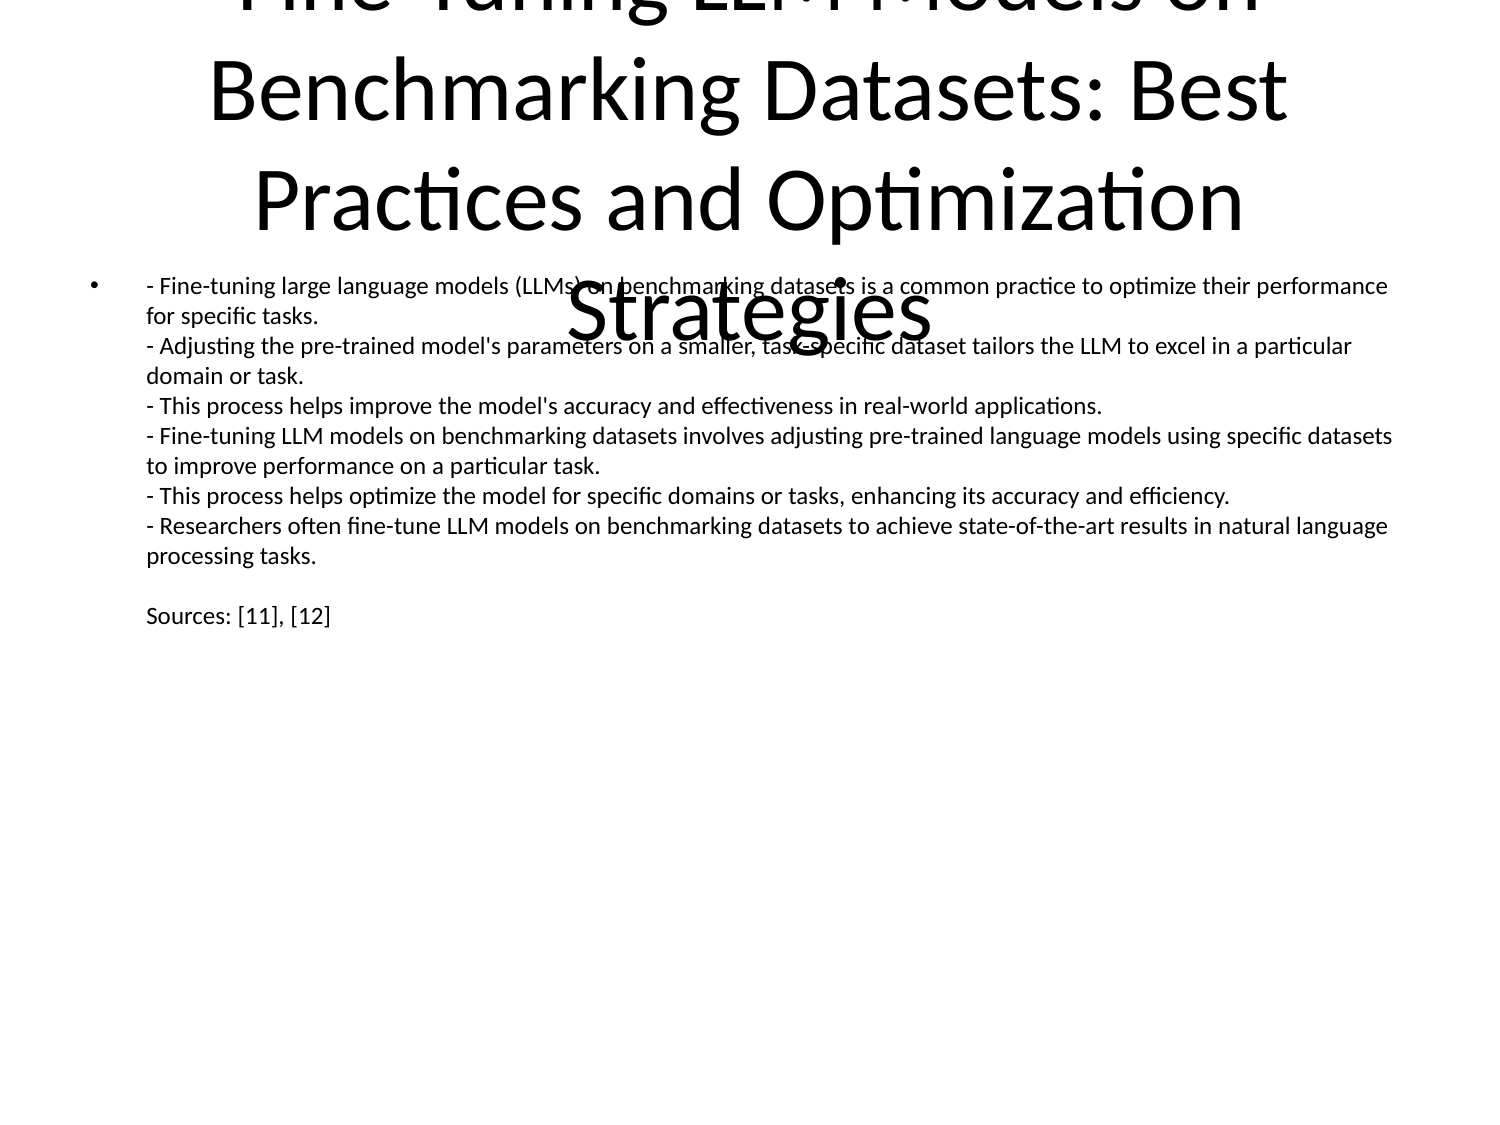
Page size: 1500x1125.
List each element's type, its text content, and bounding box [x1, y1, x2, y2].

list - Fine-tuning large language models (LLMs) on benchmarking datasets is a common practice to optimize their performance for specific tasks. - Adjusting the pre-trained model's parameters on a smaller, task-specific dataset tailors the LLM to excel in a particular domain or task. - This process helps improve the model's accuracy and effectiveness in real-world applications. - Fine-tuning LLM models on benchmarking datasets involves adjusting pre-trained language models using specific datasets to improve performance on a particular task. - This process helps optimize the model for specific domains or tasks, enhancing its accuracy and efficiency. - Researchers often fine-tune LLM models on benchmarking datasets to achieve state-of-the-art results in natural language processing tasks. Sources: [11], [12] [75, 262, 1425, 1005]
title Fine-Tuning LLM Models on Benchmarking Datasets: Best Practices and Optimization Strategies [75, 45, 1425, 233]
